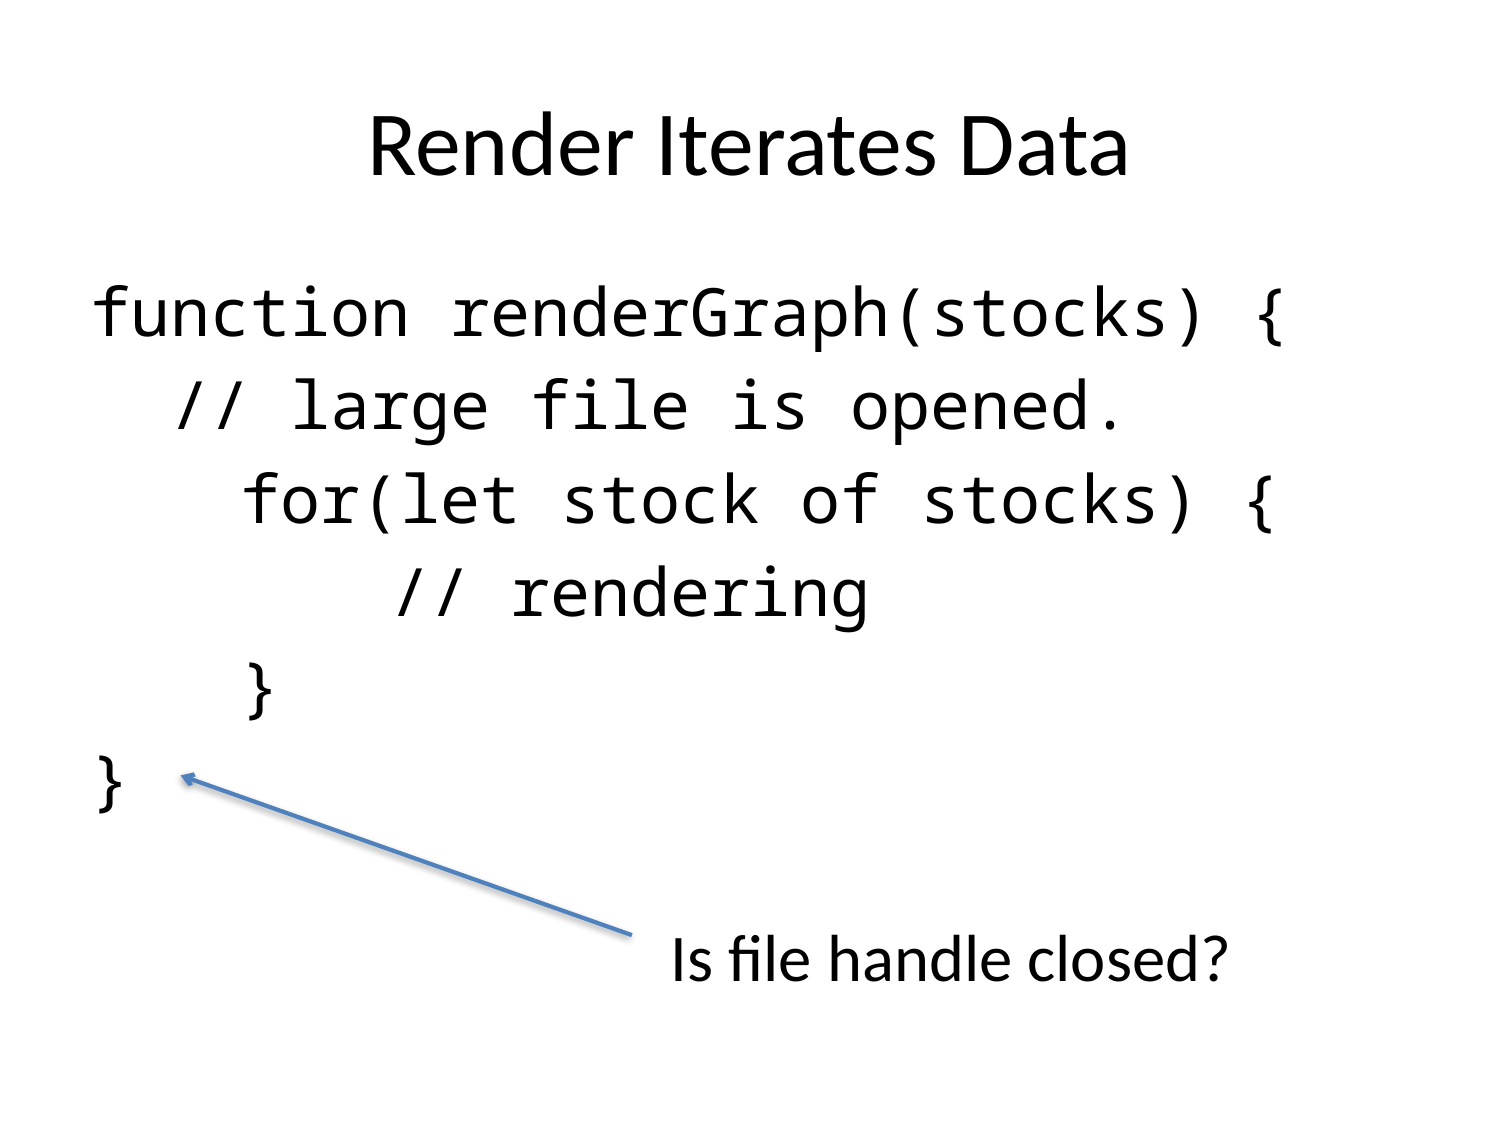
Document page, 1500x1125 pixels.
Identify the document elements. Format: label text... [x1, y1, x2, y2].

title Render Iterates Data [75, 45, 1425, 233]
text_box Is file handle closed? [655, 907, 1247, 1002]
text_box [180, 775, 633, 936]
list function renderGraph(stocks) { // large file is opened. for(let stock of stocks) { // rendering } } [75, 262, 1425, 1005]
